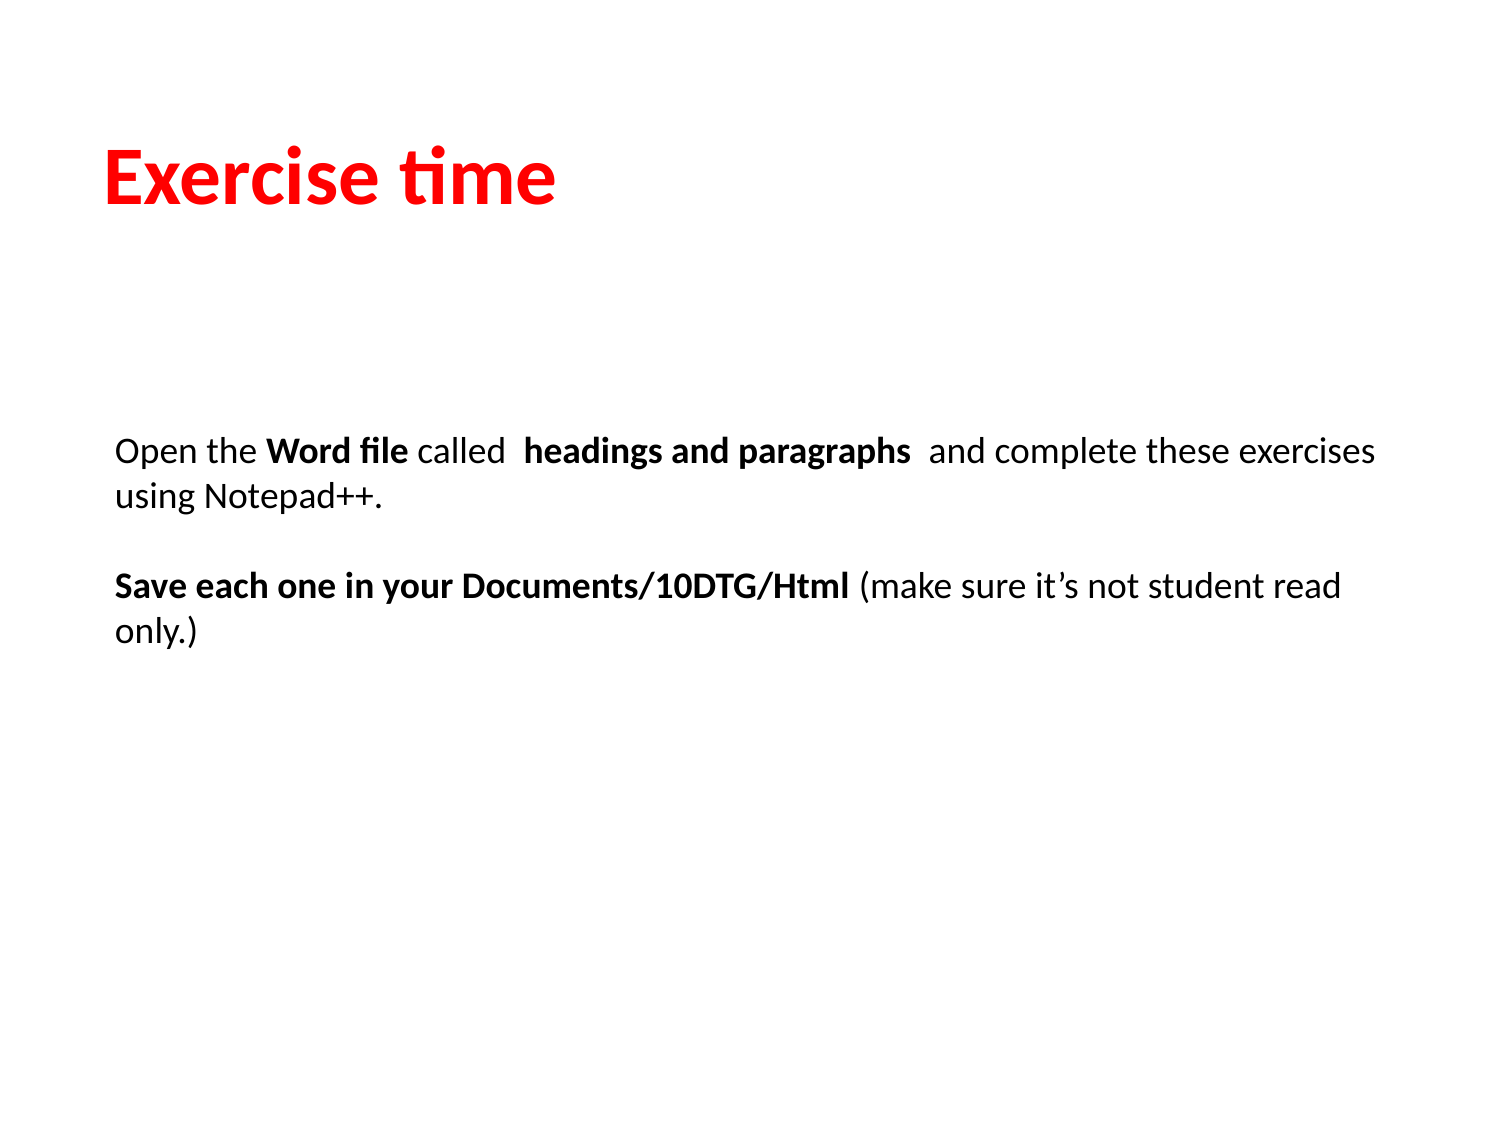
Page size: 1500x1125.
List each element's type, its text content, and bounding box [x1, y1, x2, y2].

text_box Open the Word file called headings and paragraphs and complete these exercises using Notepad++. Save each one in your Documents/10DTG/Html (make sure it’s not student read only.) [100, 418, 1424, 704]
text_box Exercise time [88, 113, 1306, 229]
